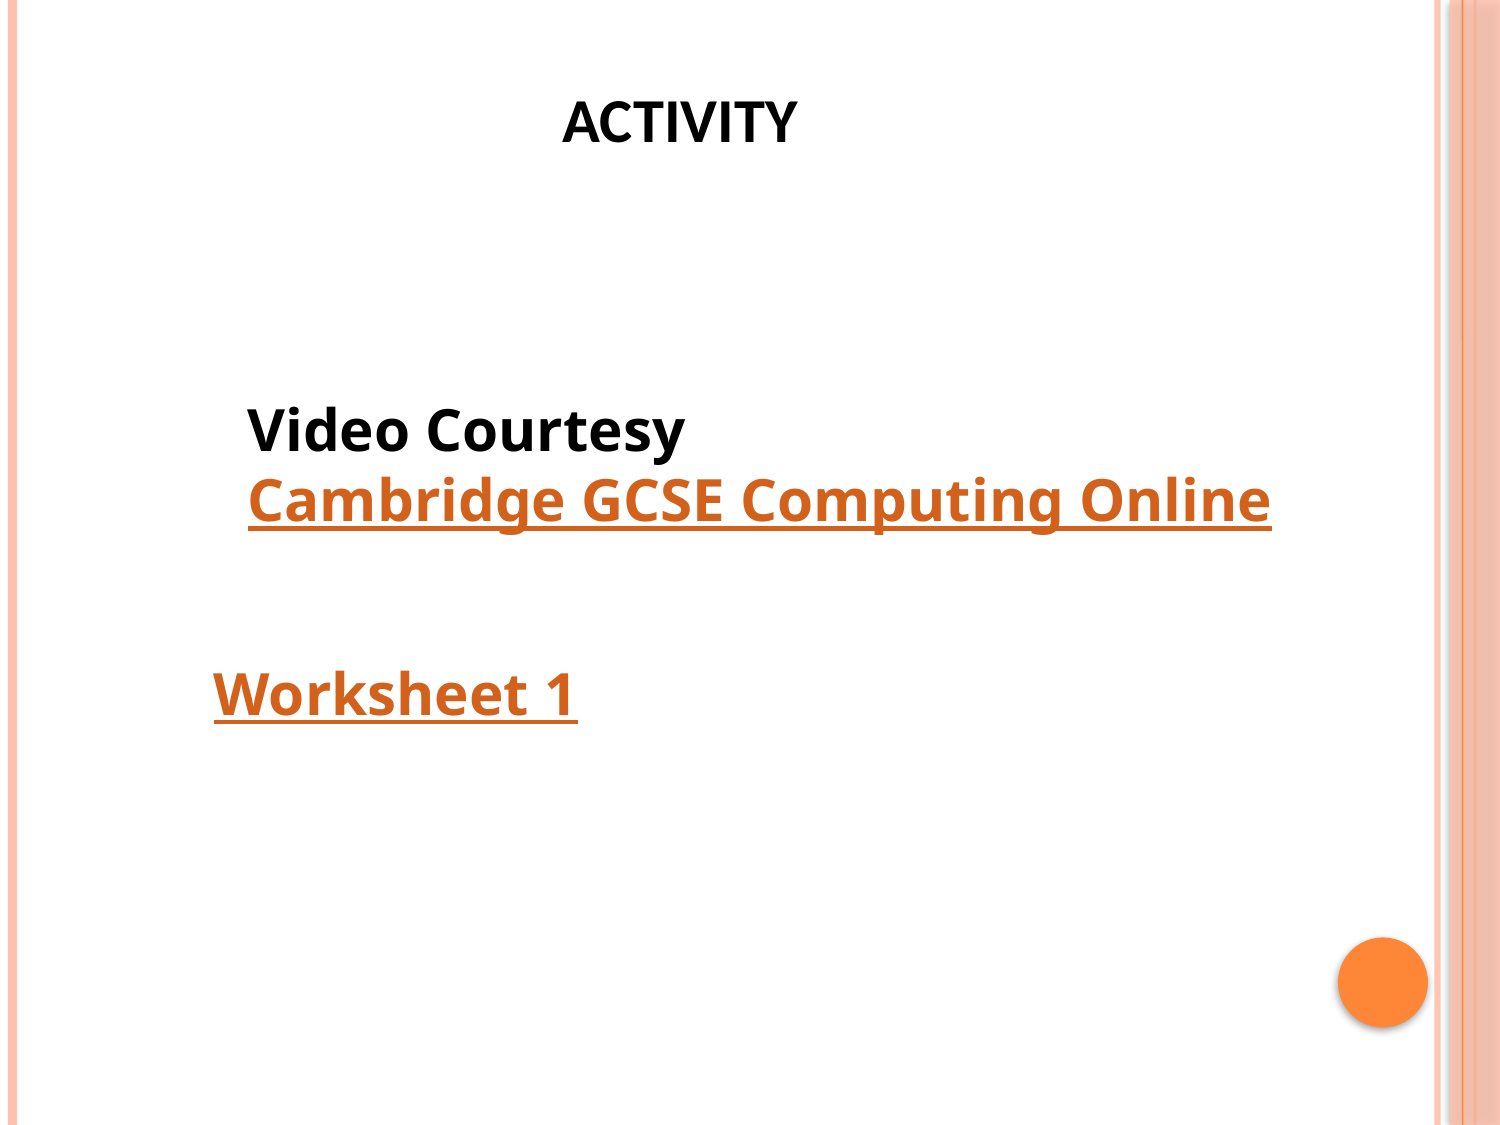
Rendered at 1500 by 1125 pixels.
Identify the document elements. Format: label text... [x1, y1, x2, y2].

text_box Video Courtesy Cambridge GCSE Computing Online [233, 385, 1287, 550]
text_box Worksheet 1 [198, 649, 593, 744]
title ACTIVITY [75, 45, 1300, 163]
